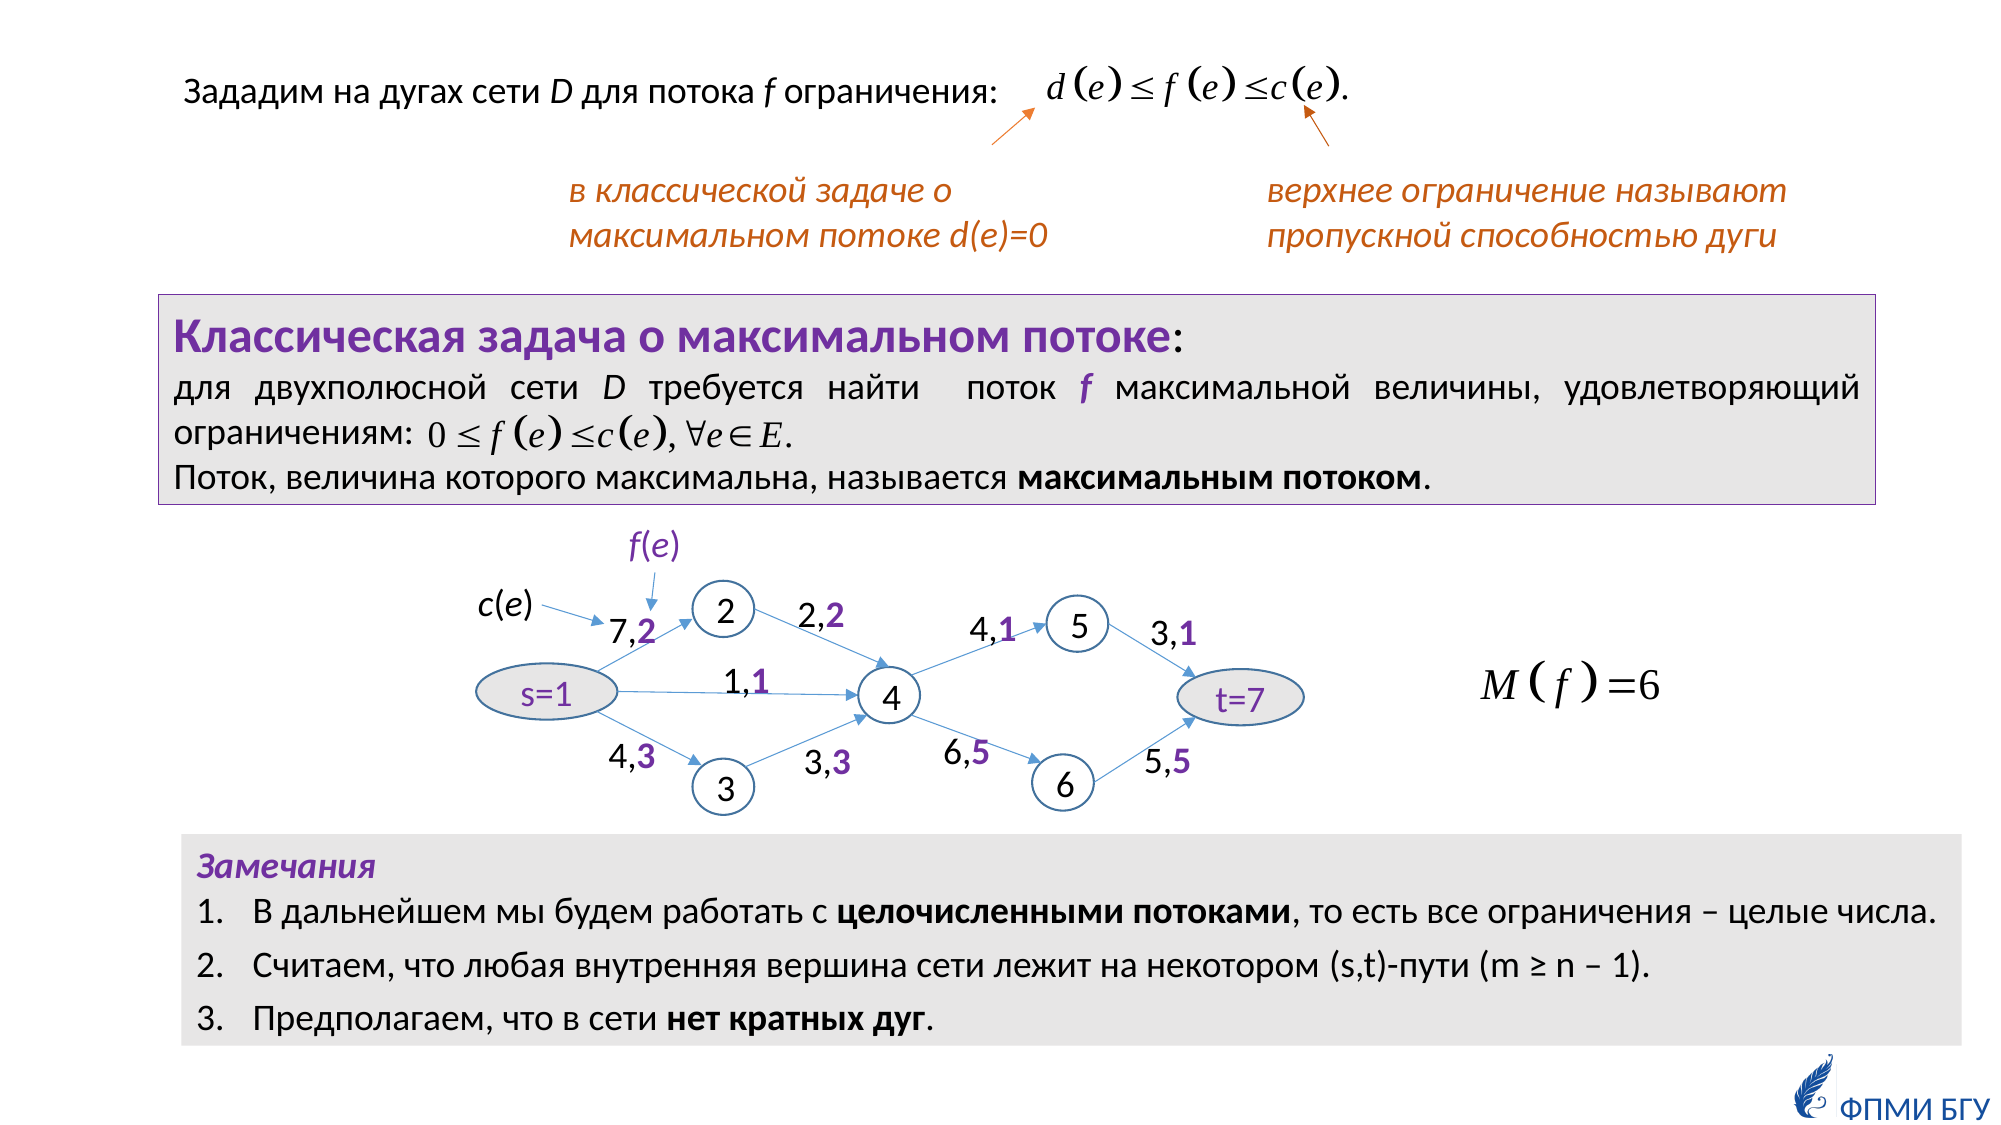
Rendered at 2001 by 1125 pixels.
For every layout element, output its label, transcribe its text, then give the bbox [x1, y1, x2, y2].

text_box в классической задаче о максимальном потоке d(e)=0 [553, 157, 1063, 263]
text_box Замечания В дальнейшем мы будем работать с целочисленными потоками, то есть все ограничения – целые числа. Считаем, что любая внутренняя вершина сети лежит на некотором (s,t)-пути (m ≥ n – 1). Предполагаем, что в сети нет кратных дуг. [181, 834, 1962, 1046]
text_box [1475, 655, 1664, 722]
text_box ФПМИ БГУ [1830, 1087, 2000, 1125]
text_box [1303, 104, 1329, 147]
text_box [158, 295, 1876, 508]
text_box Зададим на дугах сети D для потока f ограничения: [168, 58, 1026, 119]
text_box верхнее ограничение называют пропускной способностью дуги [1251, 157, 1804, 263]
picture [1793, 1053, 1837, 1118]
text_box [991, 107, 1036, 145]
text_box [1043, 61, 1352, 118]
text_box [461, 512, 1304, 815]
